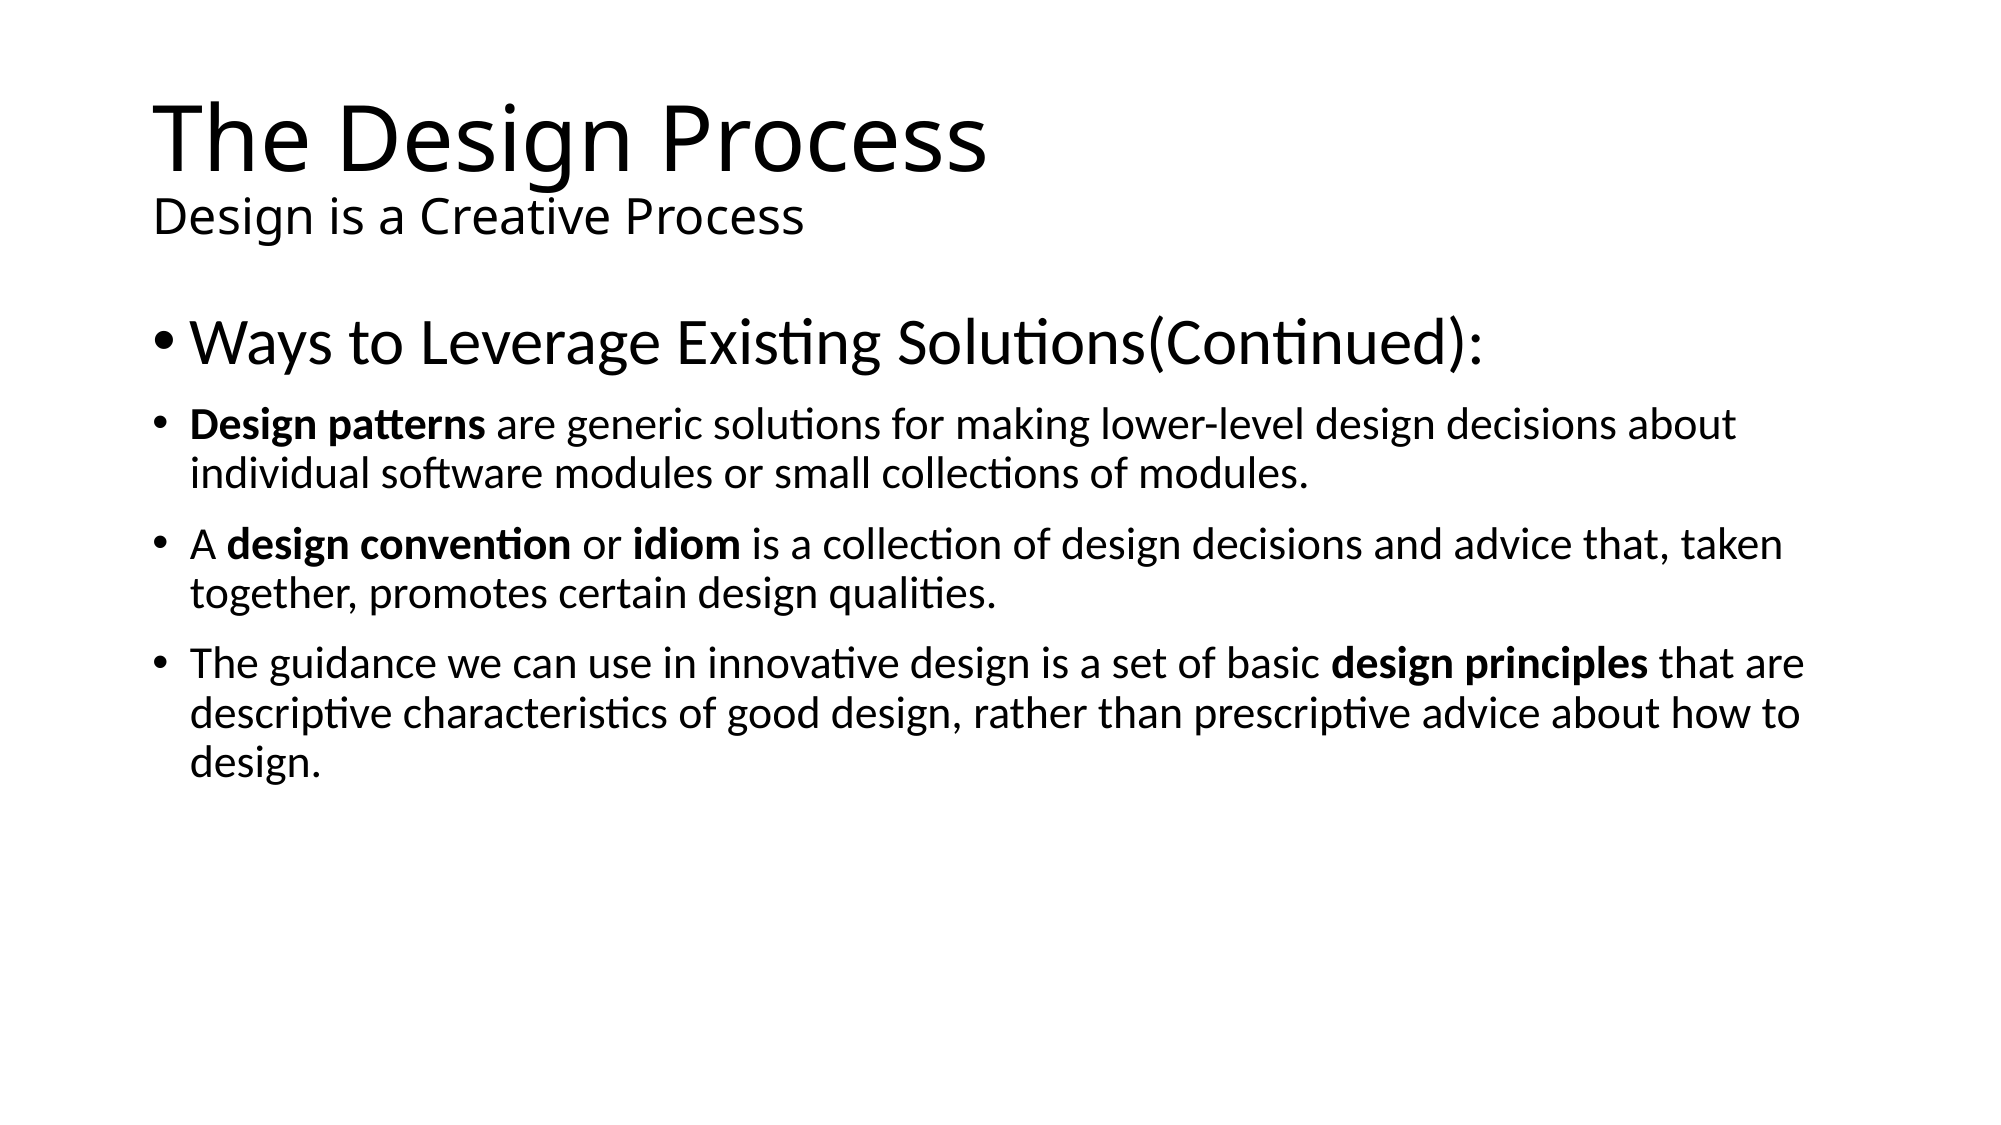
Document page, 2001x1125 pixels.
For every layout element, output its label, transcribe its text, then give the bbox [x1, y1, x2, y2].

title The Design Process Design is a Creative Process [137, 59, 1863, 278]
list Ways to Leverage Existing Solutions(Continued): Design patterns are generic solutions for making lower-level design decisions about individual software modules or small collections of modules. A design convention or idiom is a collection of design decisions and advice that, taken together, promotes certain design qualities. The guidance we can use in innovative design is a set of basic design principles that are descriptive characteristics of good design, rather than prescriptive advice about how to design. [137, 299, 1863, 1014]
